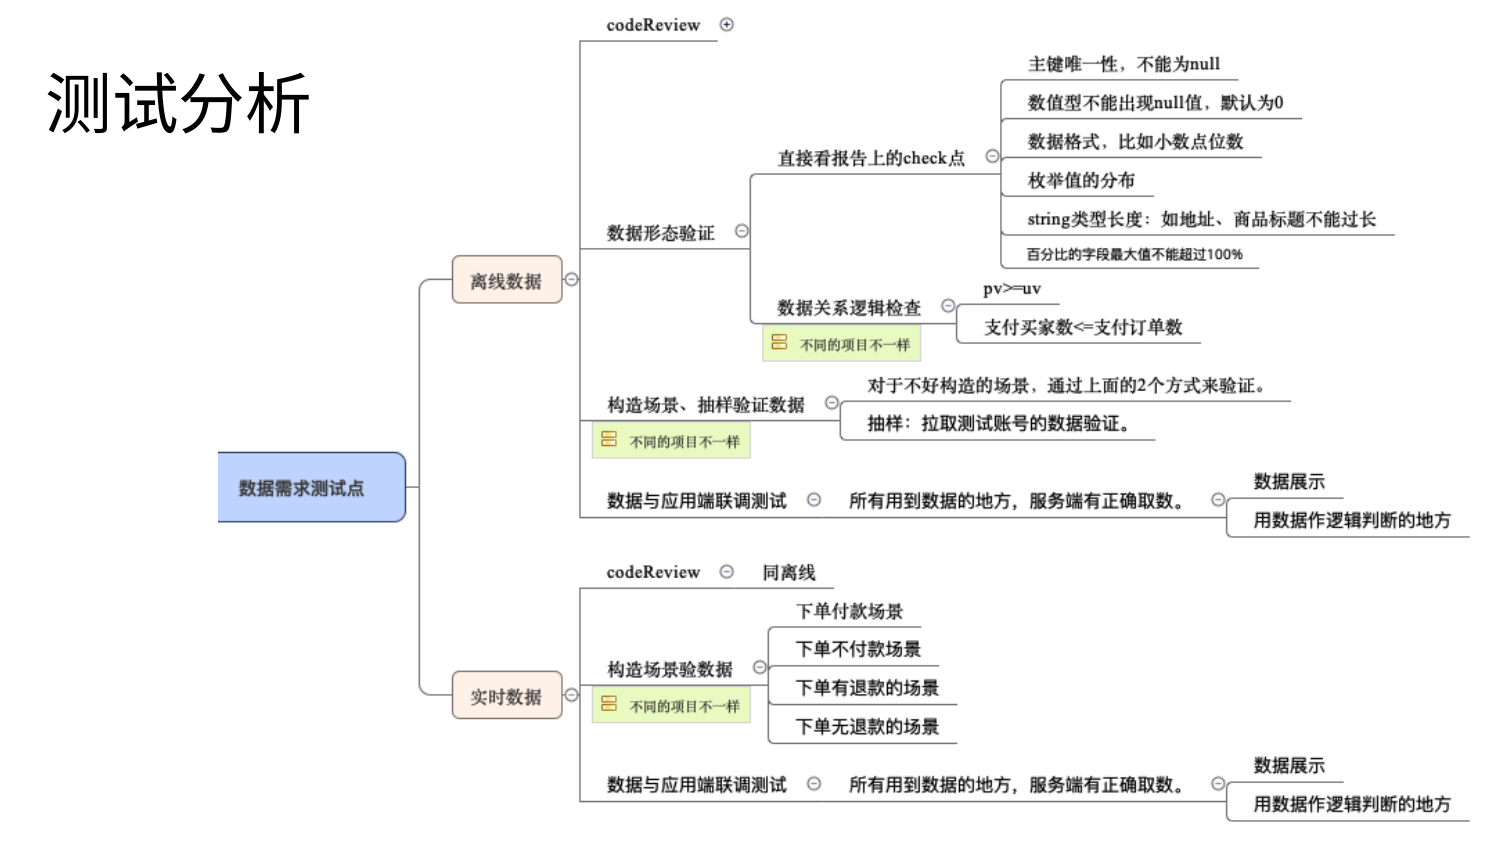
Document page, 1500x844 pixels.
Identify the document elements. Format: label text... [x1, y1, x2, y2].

picture [218, 0, 1499, 844]
text_box 测试分析 [30, 54, 213, 149]
